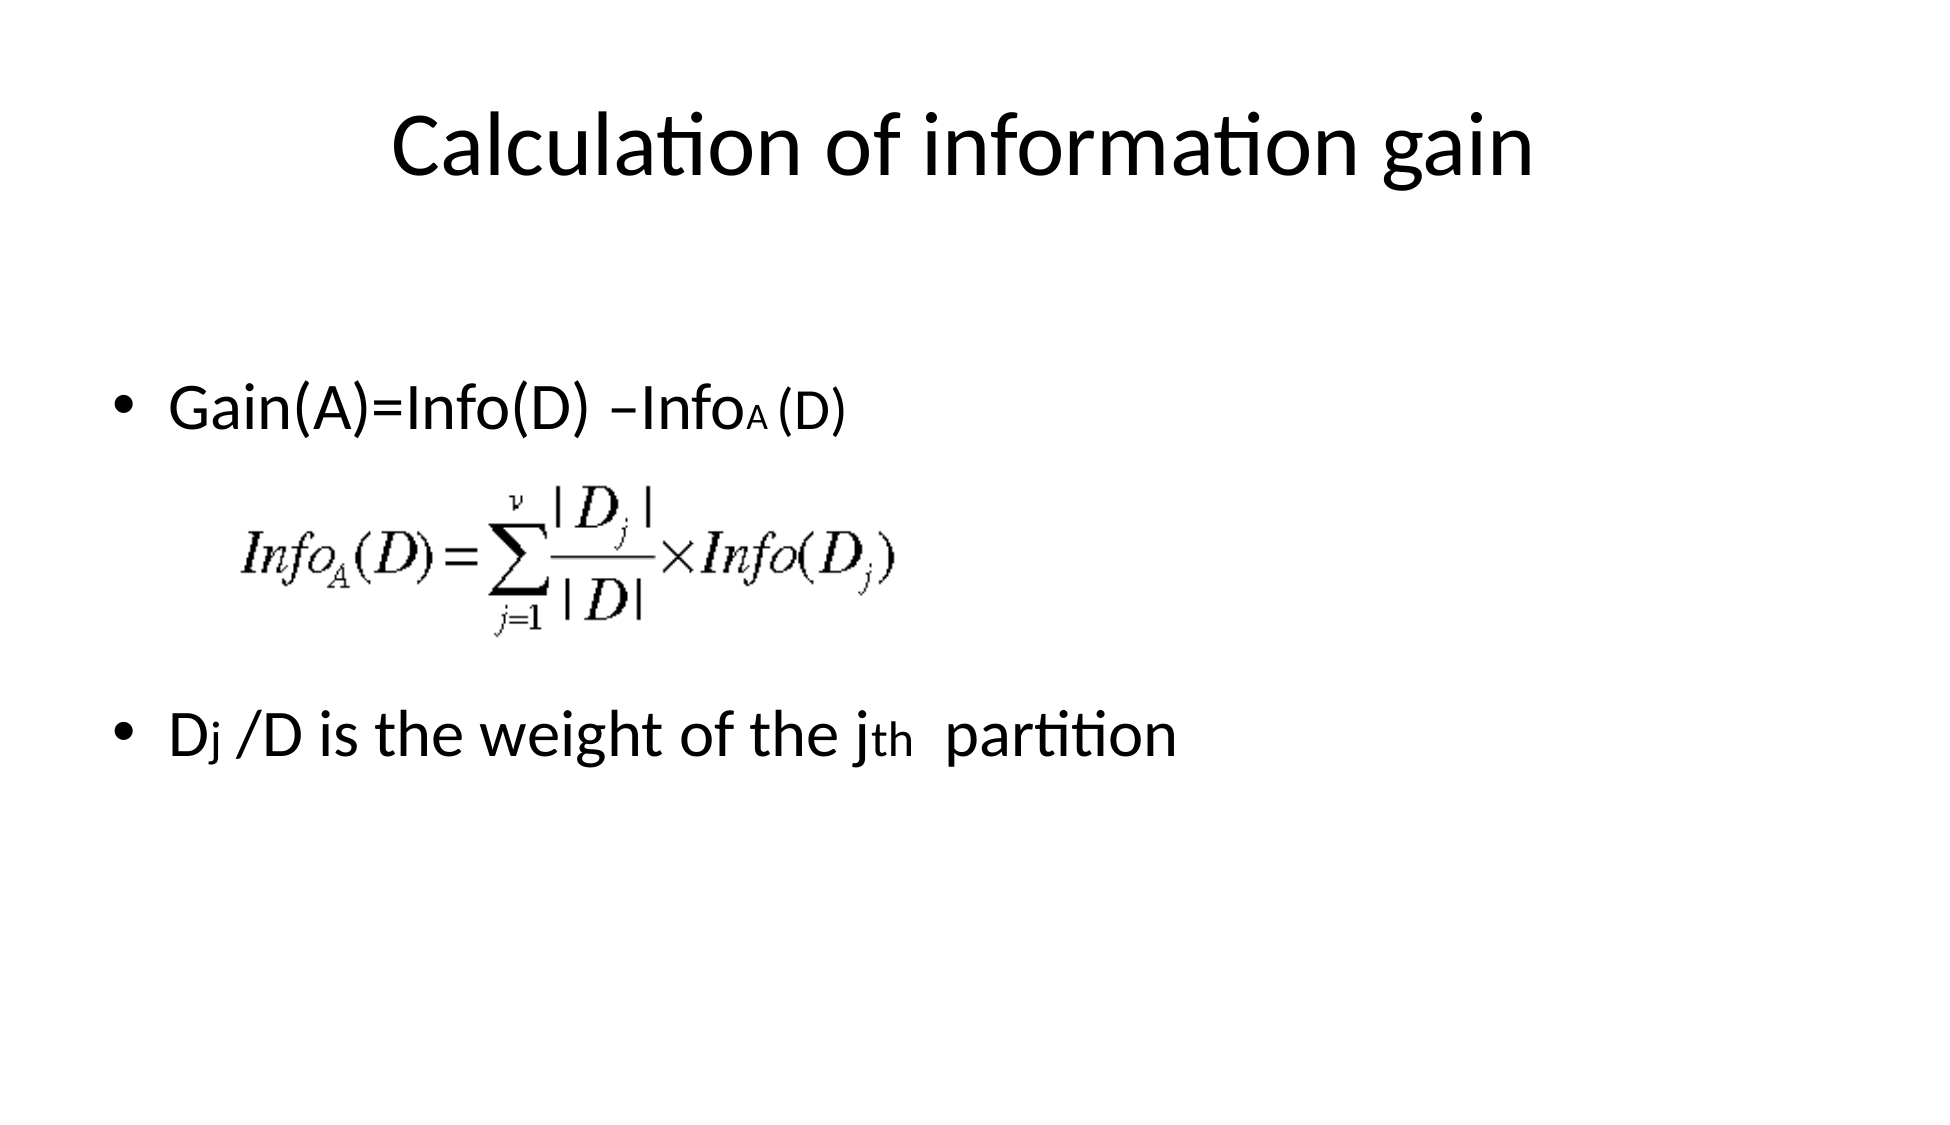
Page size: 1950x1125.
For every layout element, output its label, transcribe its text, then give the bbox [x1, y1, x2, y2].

picture [199, 462, 932, 658]
title Calculation of information gain [97, 45, 1853, 233]
list Gain(A)=Info(D) –InfoA (D) Dj /D is the weight of the jth partition [97, 262, 1853, 1005]
